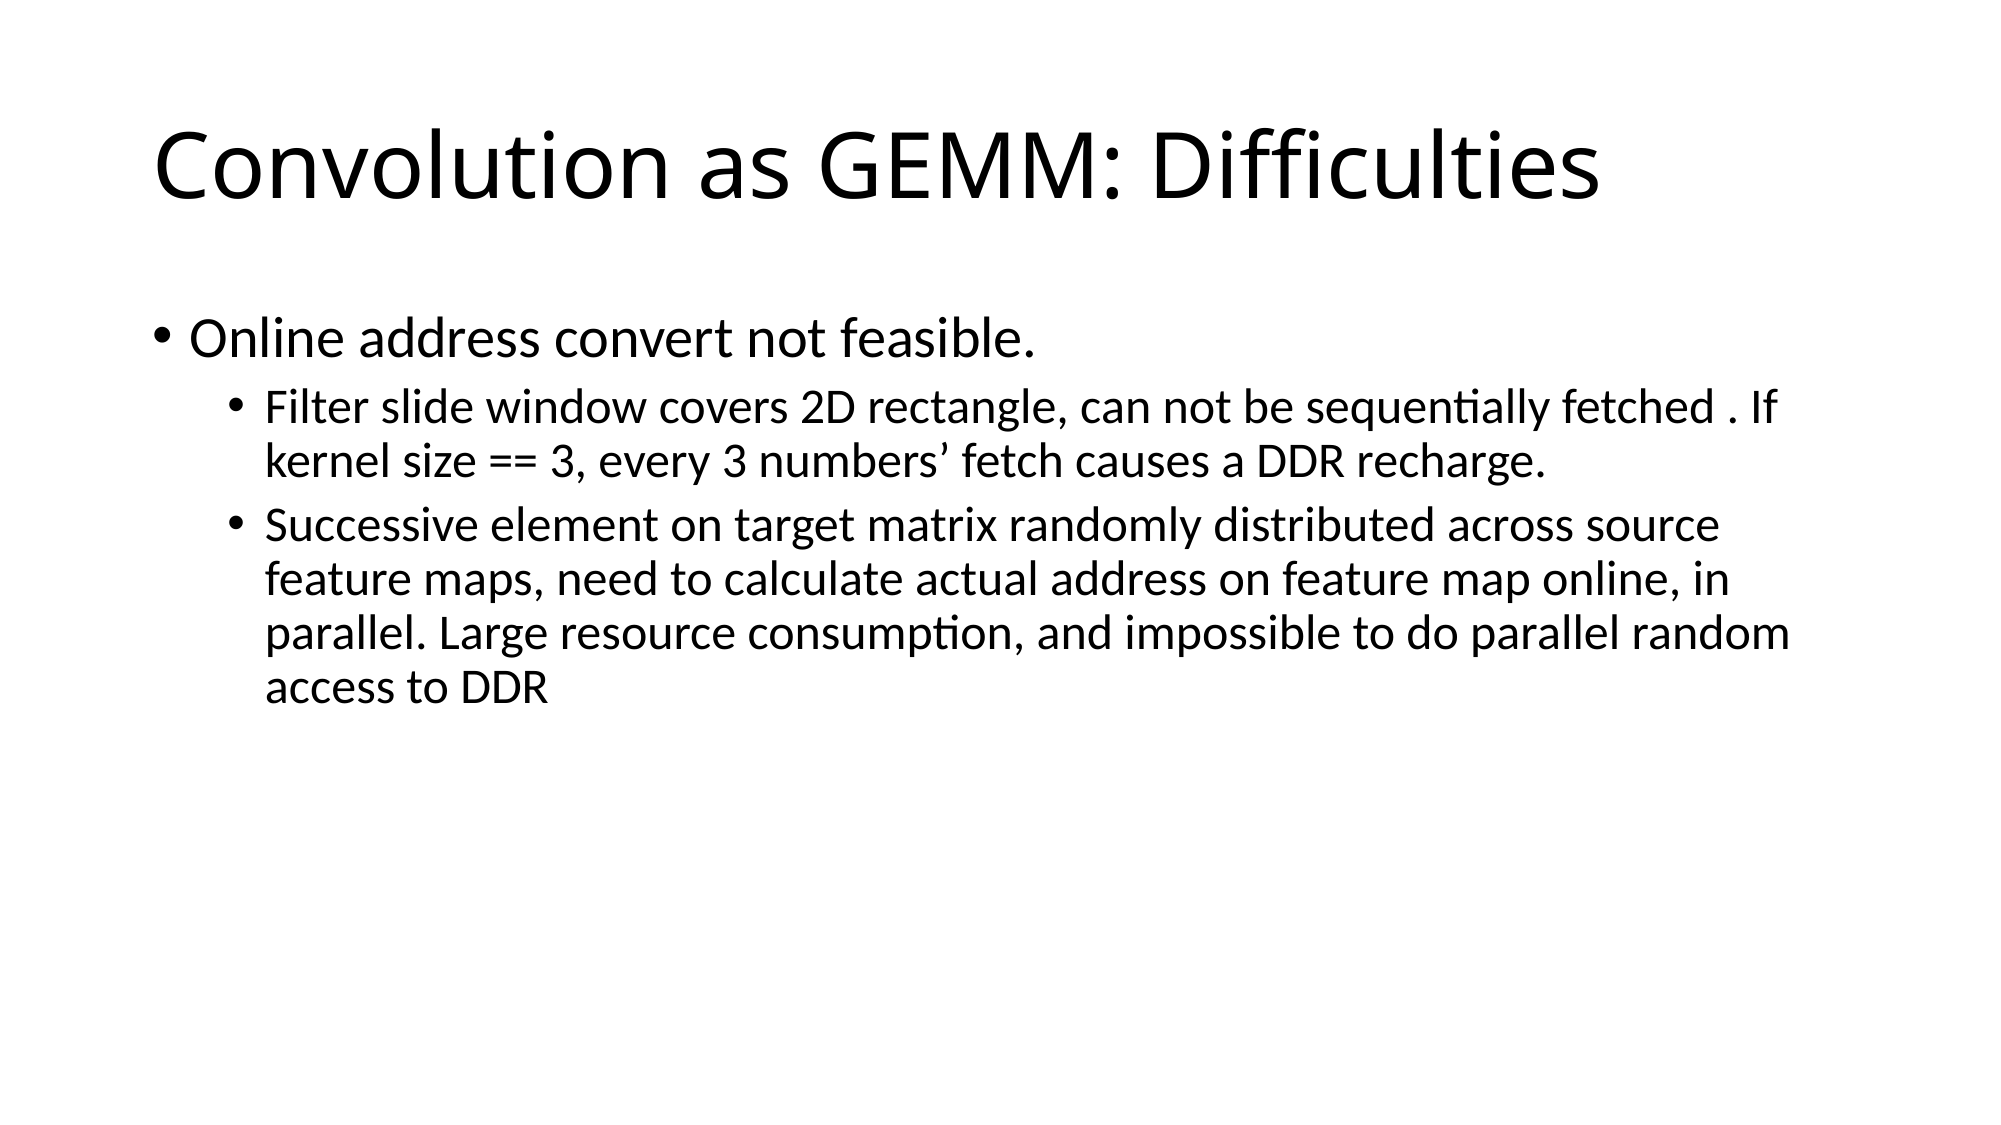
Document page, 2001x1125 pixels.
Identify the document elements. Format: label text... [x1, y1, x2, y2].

title Convolution as GEMM: Difficulties [137, 59, 1863, 278]
list Online address convert not feasible. Filter slide window covers 2D rectangle, can not be sequentially fetched . If kernel size == 3, every 3 numbers’ fetch causes a DDR recharge. Successive element on target matrix randomly distributed across source feature maps, need to calculate actual address on feature map online, in parallel. Large resource consumption, and impossible to do parallel random access to DDR [137, 299, 1863, 1014]
